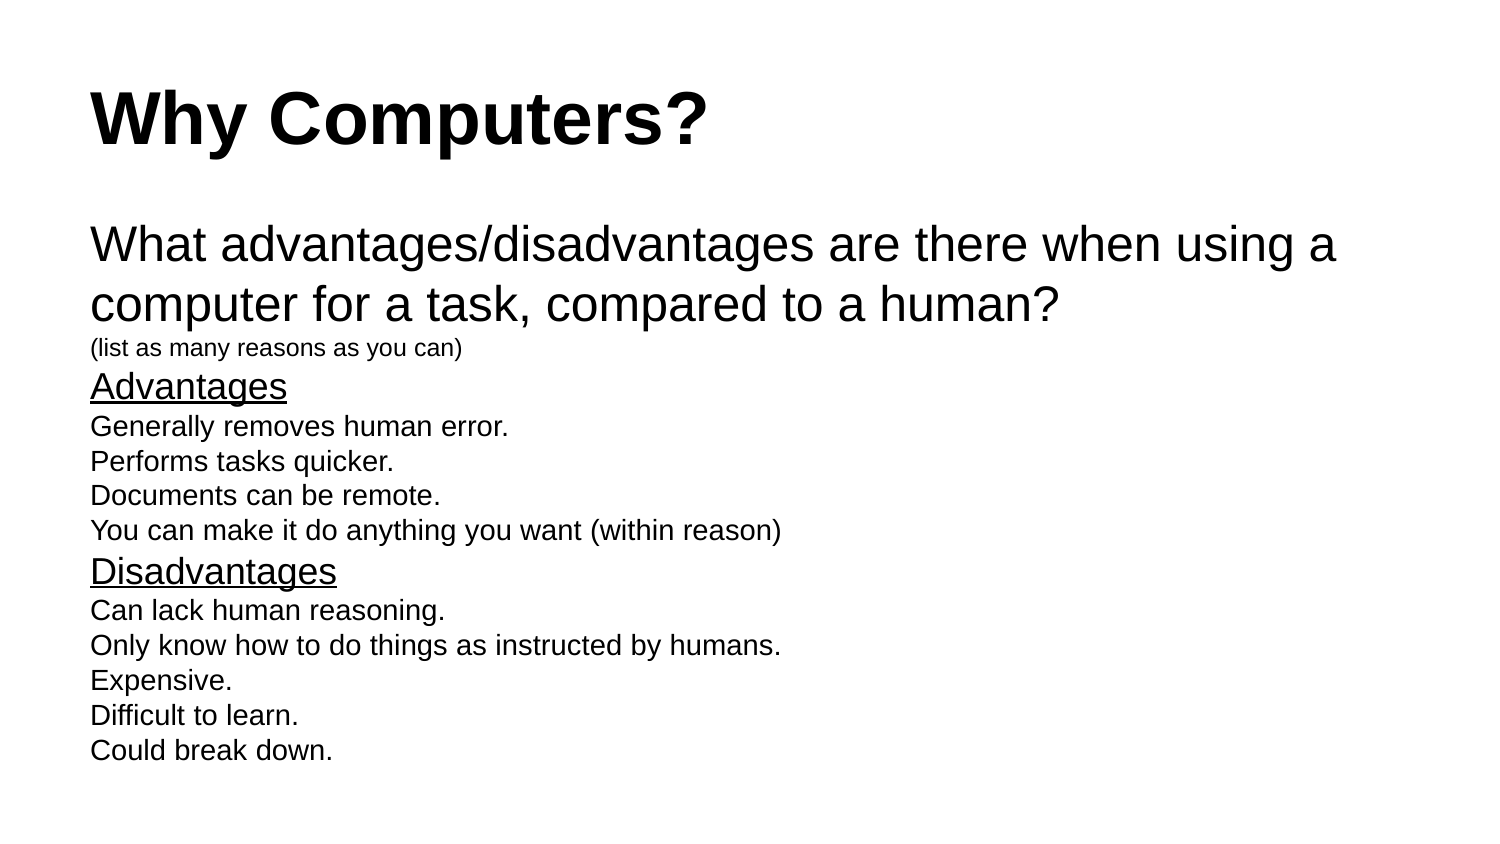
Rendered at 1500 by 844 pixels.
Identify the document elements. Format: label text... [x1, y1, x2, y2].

list What advantages/disadvantages are there when using a computer for a task, compared to a human? (list as many reasons as you can) Advantages Generally removes human error. Performs tasks quicker. Documents can be remote. You can make it do anything you want (within reason) Disadvantages Can lack human reasoning. Only know how to do things as instructed by humans. Expensive. Difficult to learn. Could break down. [75, 196, 1425, 808]
title Why Computers? [75, 33, 1425, 175]
